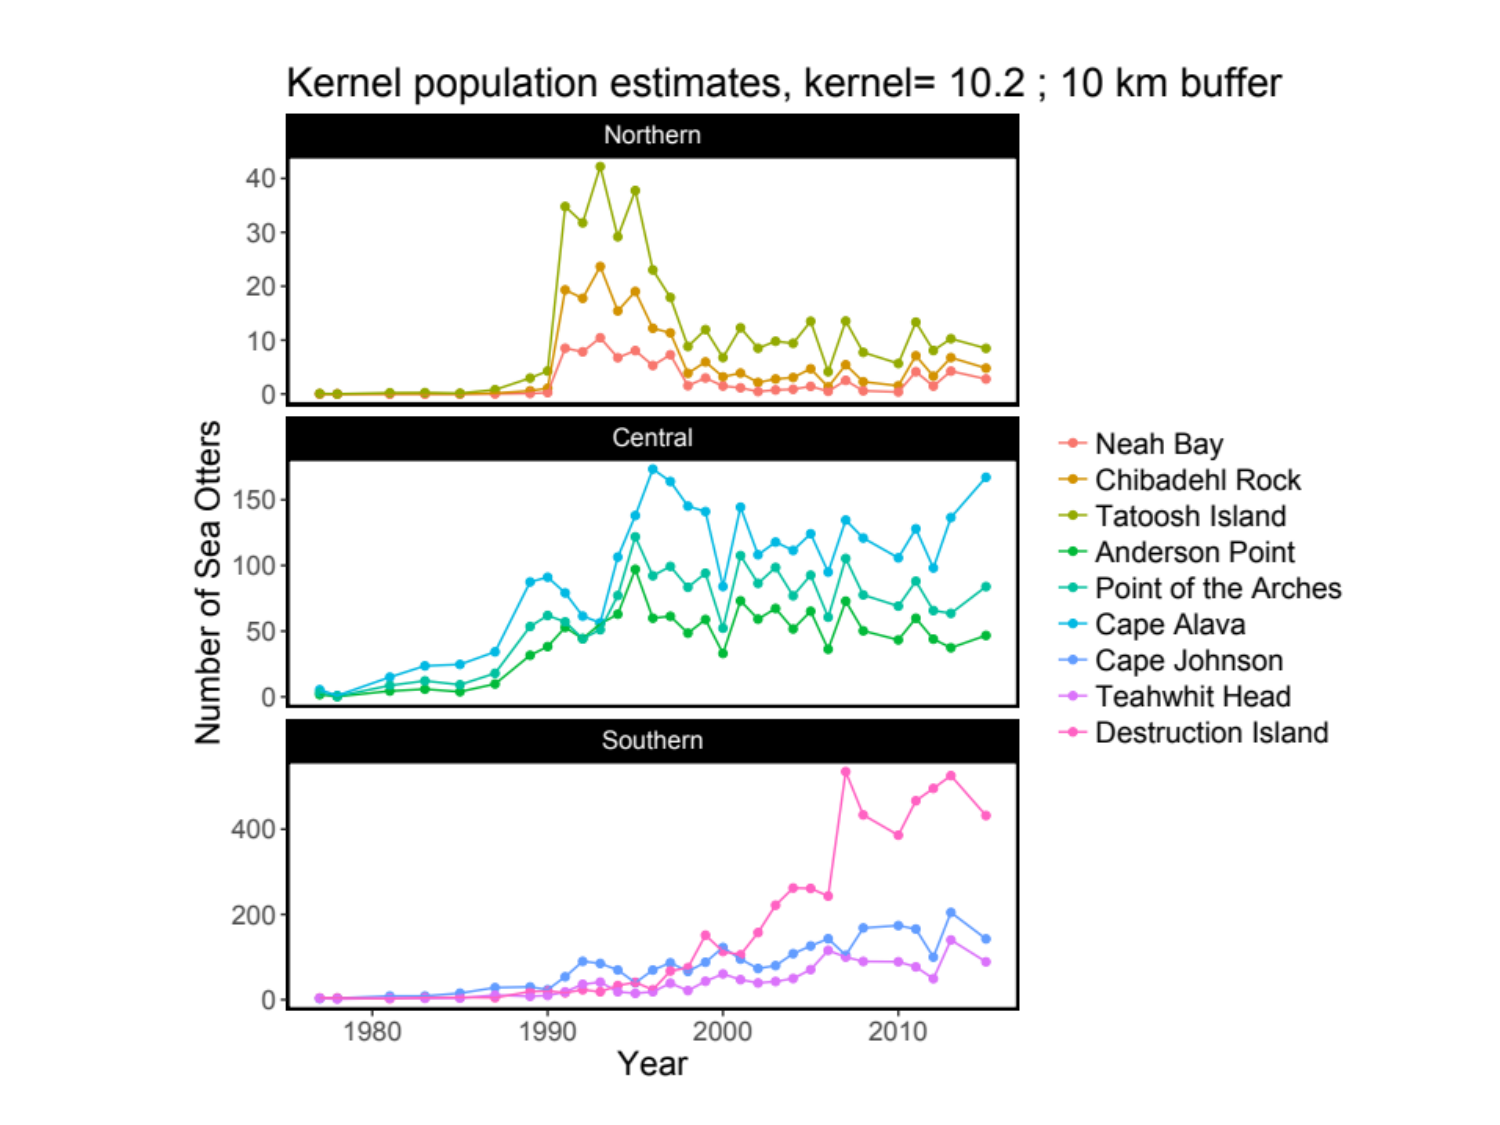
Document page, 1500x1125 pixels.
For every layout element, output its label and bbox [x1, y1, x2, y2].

picture [181, 37, 1383, 1088]
